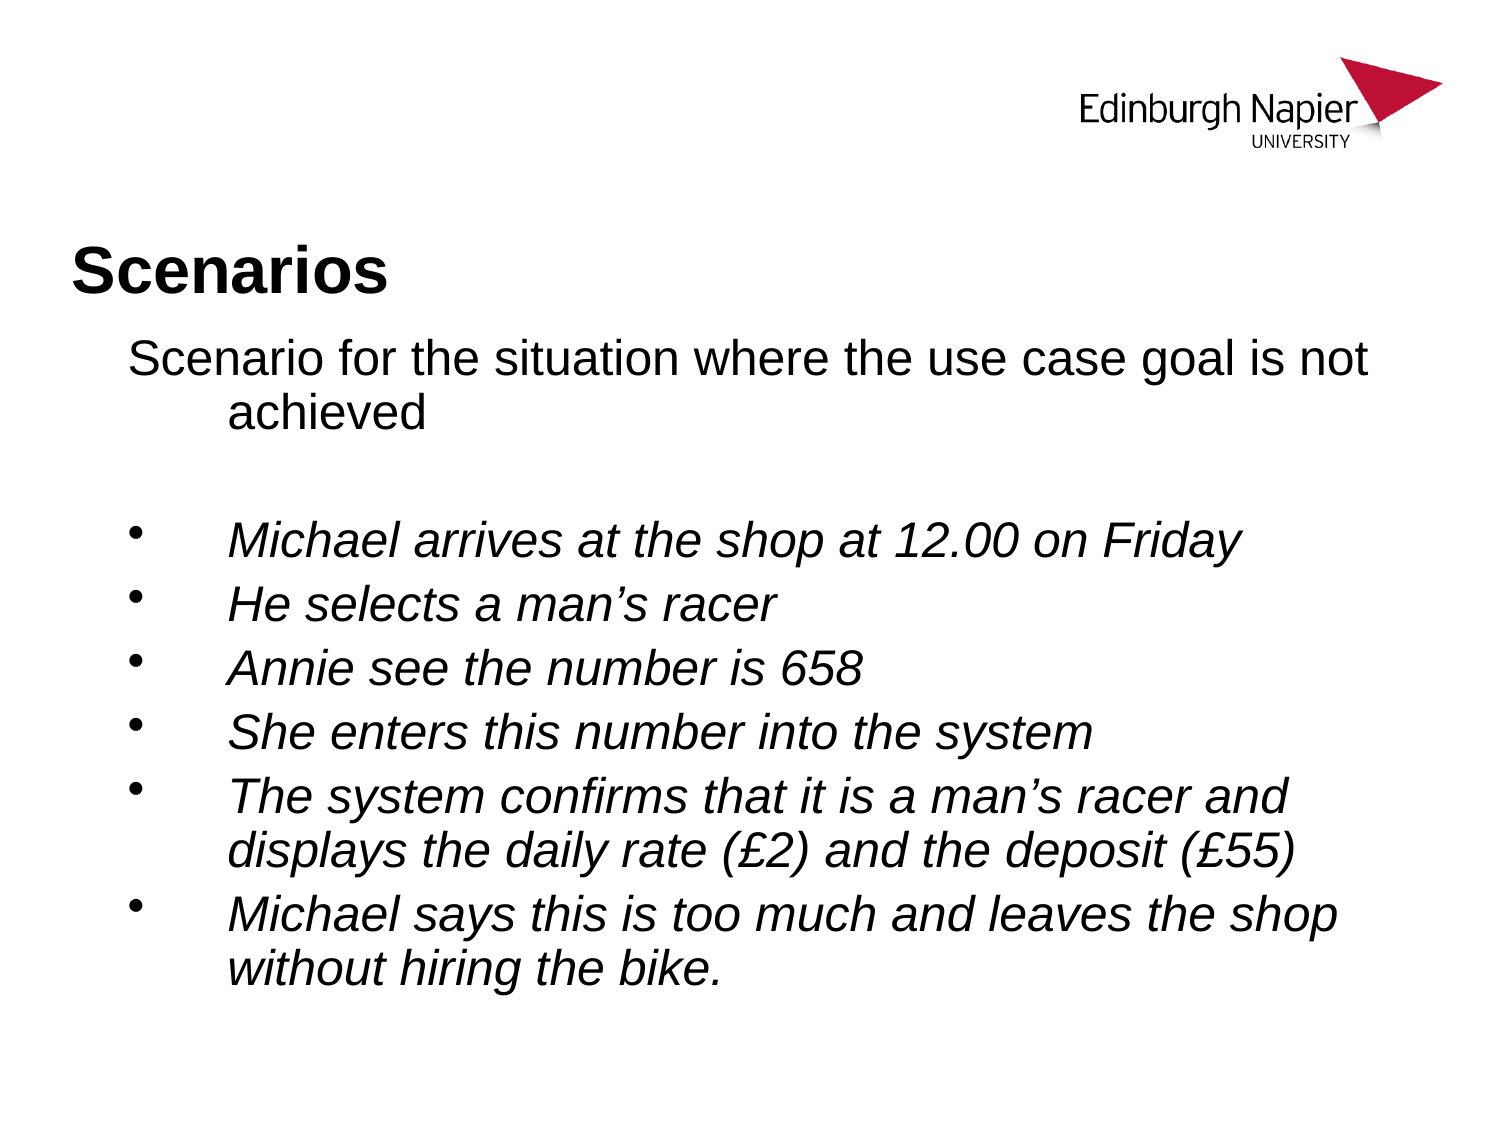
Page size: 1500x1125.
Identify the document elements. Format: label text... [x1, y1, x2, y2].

title Scenarios [56, 209, 1443, 325]
picture [1081, 57, 1443, 148]
list Scenario for the situation where the use case goal is not achieved Michael arrives at the shop at 12.00 on Friday He selects a man’s racer Annie see the number is 658 She enters this number into the system The system confirms that it is a man’s racer and displays the daily rate (£2) and the deposit (£55) Michael says this is too much and leaves the shop without hiring the bike. [112, 324, 1388, 1125]
